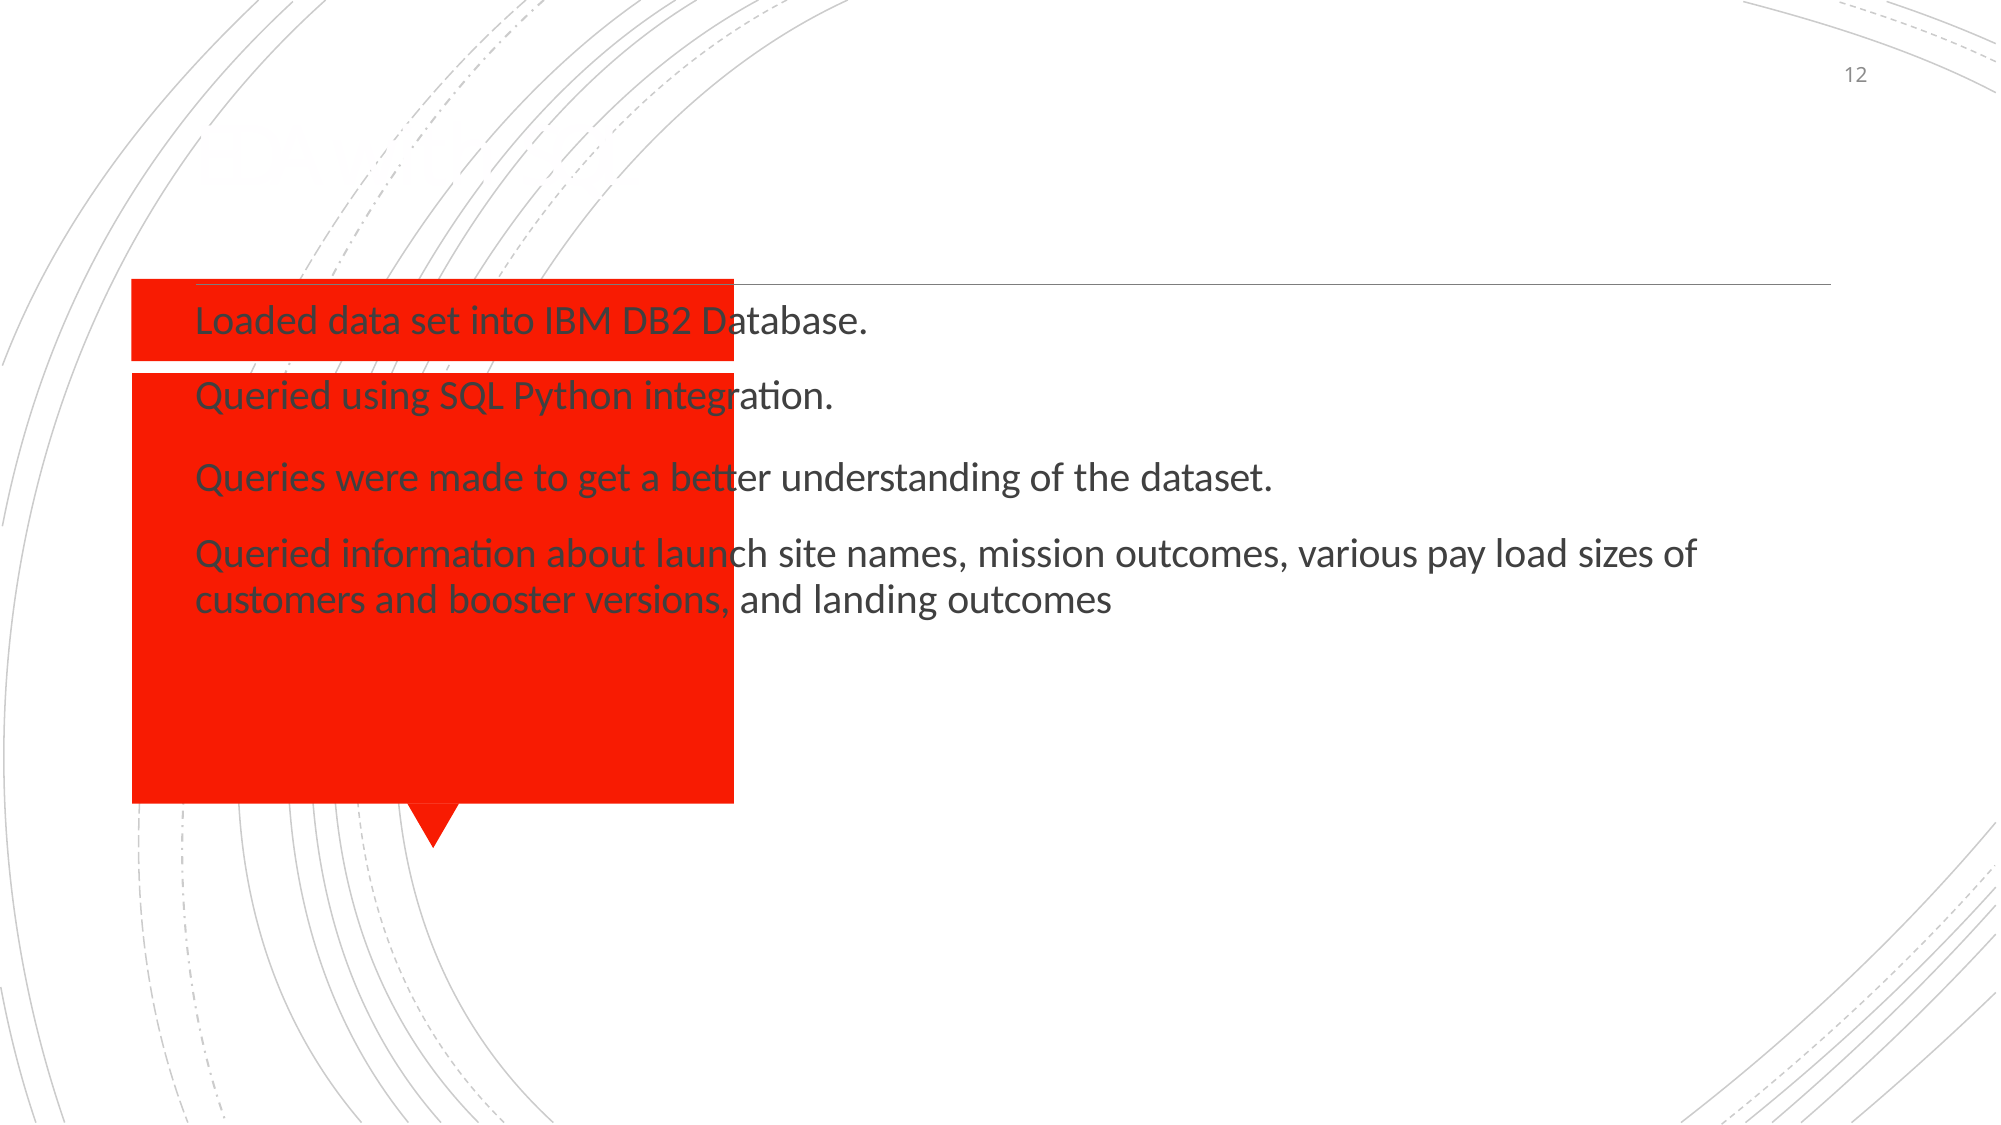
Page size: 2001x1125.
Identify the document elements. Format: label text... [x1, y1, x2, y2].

text_box Loaded data set into IBM DB2 Database. Queried using SQL Python integration. Queries were made to get a better understanding of the dataset. Queried information about launch site names, mission outcomes, various pay load sizes of customers and booster versions, and landing outcomes [192, 266, 1782, 684]
title EDA with SQL [150, 56, 683, 247]
slide_number 12 [1717, 0, 1868, 405]
